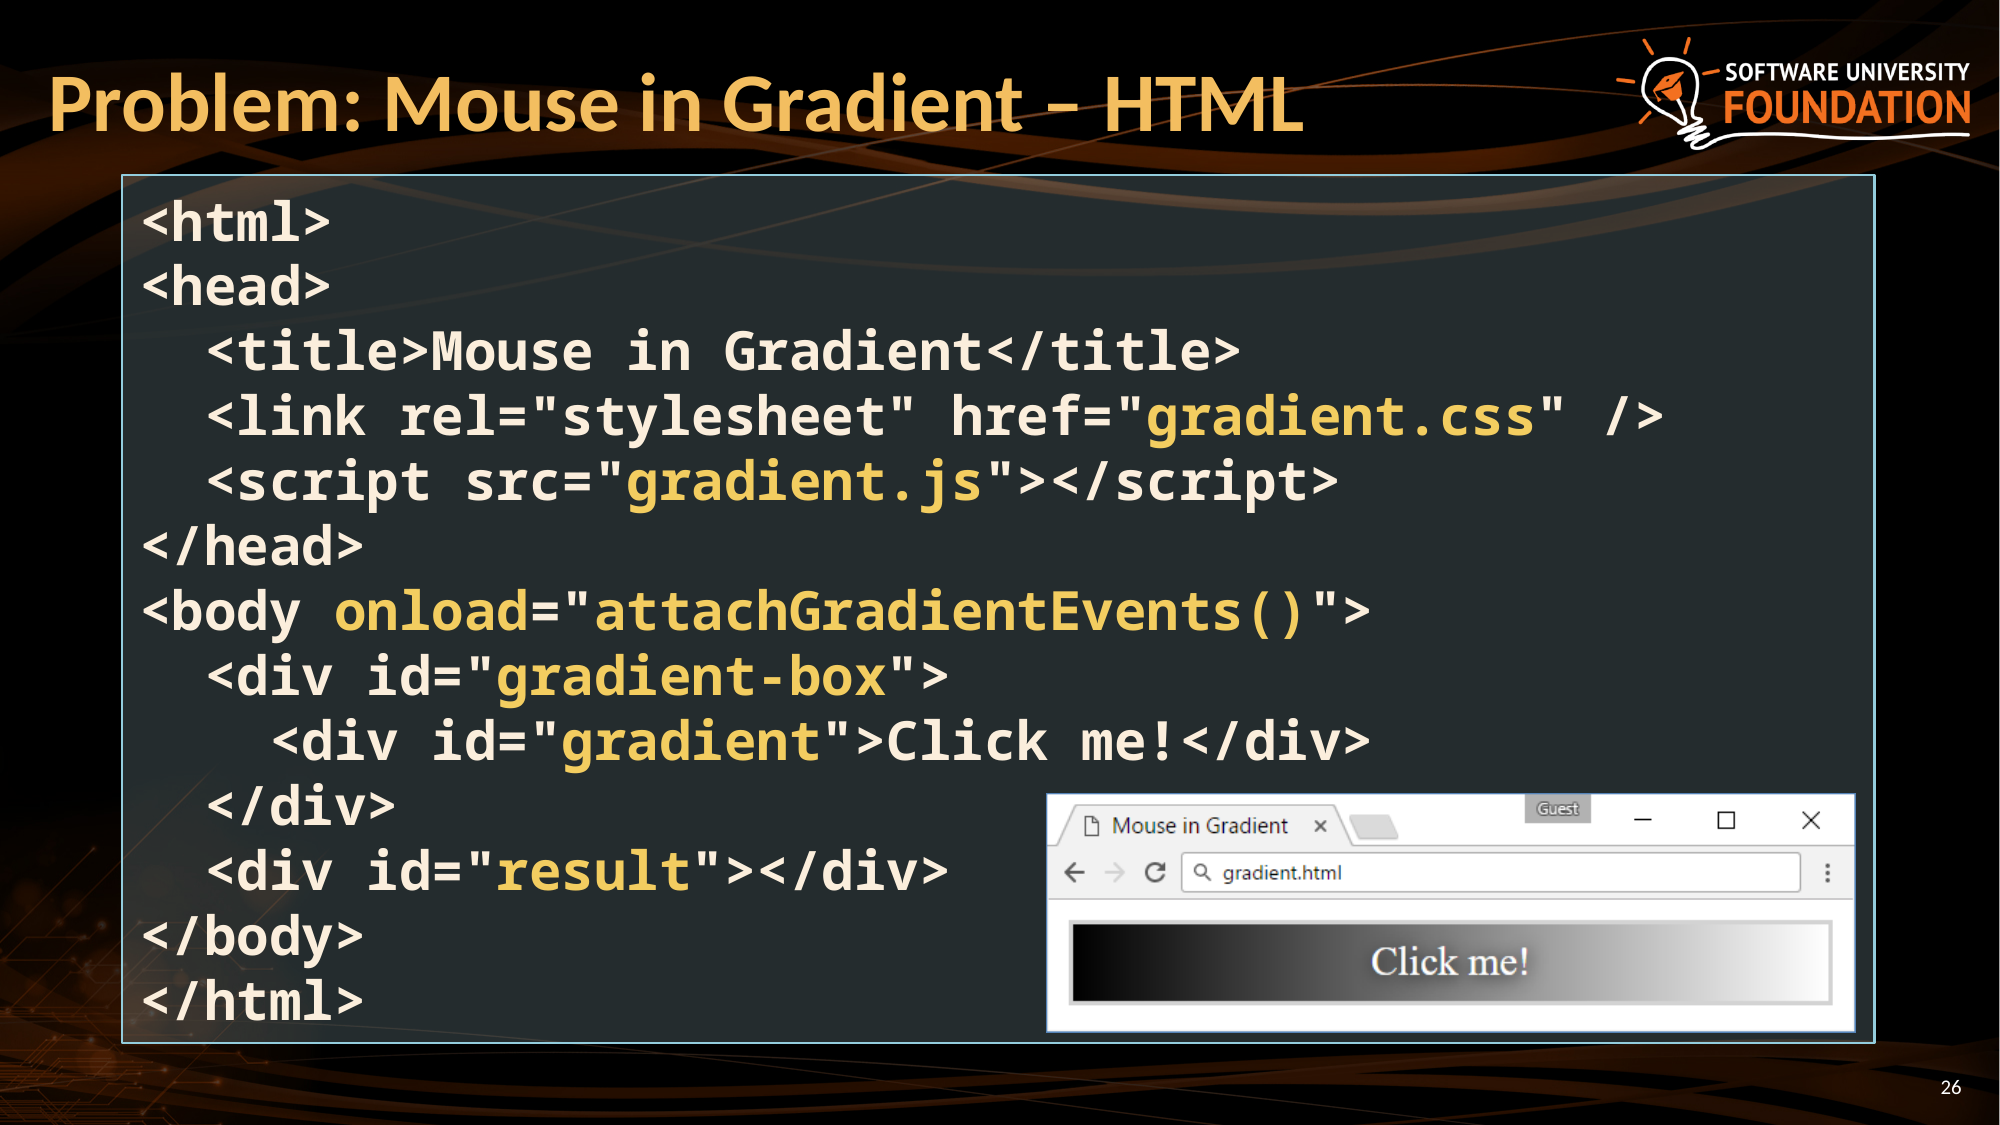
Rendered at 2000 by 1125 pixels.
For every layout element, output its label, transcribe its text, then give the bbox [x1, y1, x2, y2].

text_box Problem: Mouse in Gradient – HTML [30, 6, 1602, 189]
text_box <number> [1897, 1070, 1968, 1103]
picture [0, 0, 2000, 1125]
text_box <html> <head> <title>Mouse in Gradient</title> <link rel="stylesheet" href="gradient.css" /> <script src="gradient.js"></script> </head> <body onload="attachGradientEvents()"> <div id="gradient-box"> <div id="gradient">Click me!</div> </div> <div id="result"></div> </body> </html> [121, 174, 1875, 1044]
